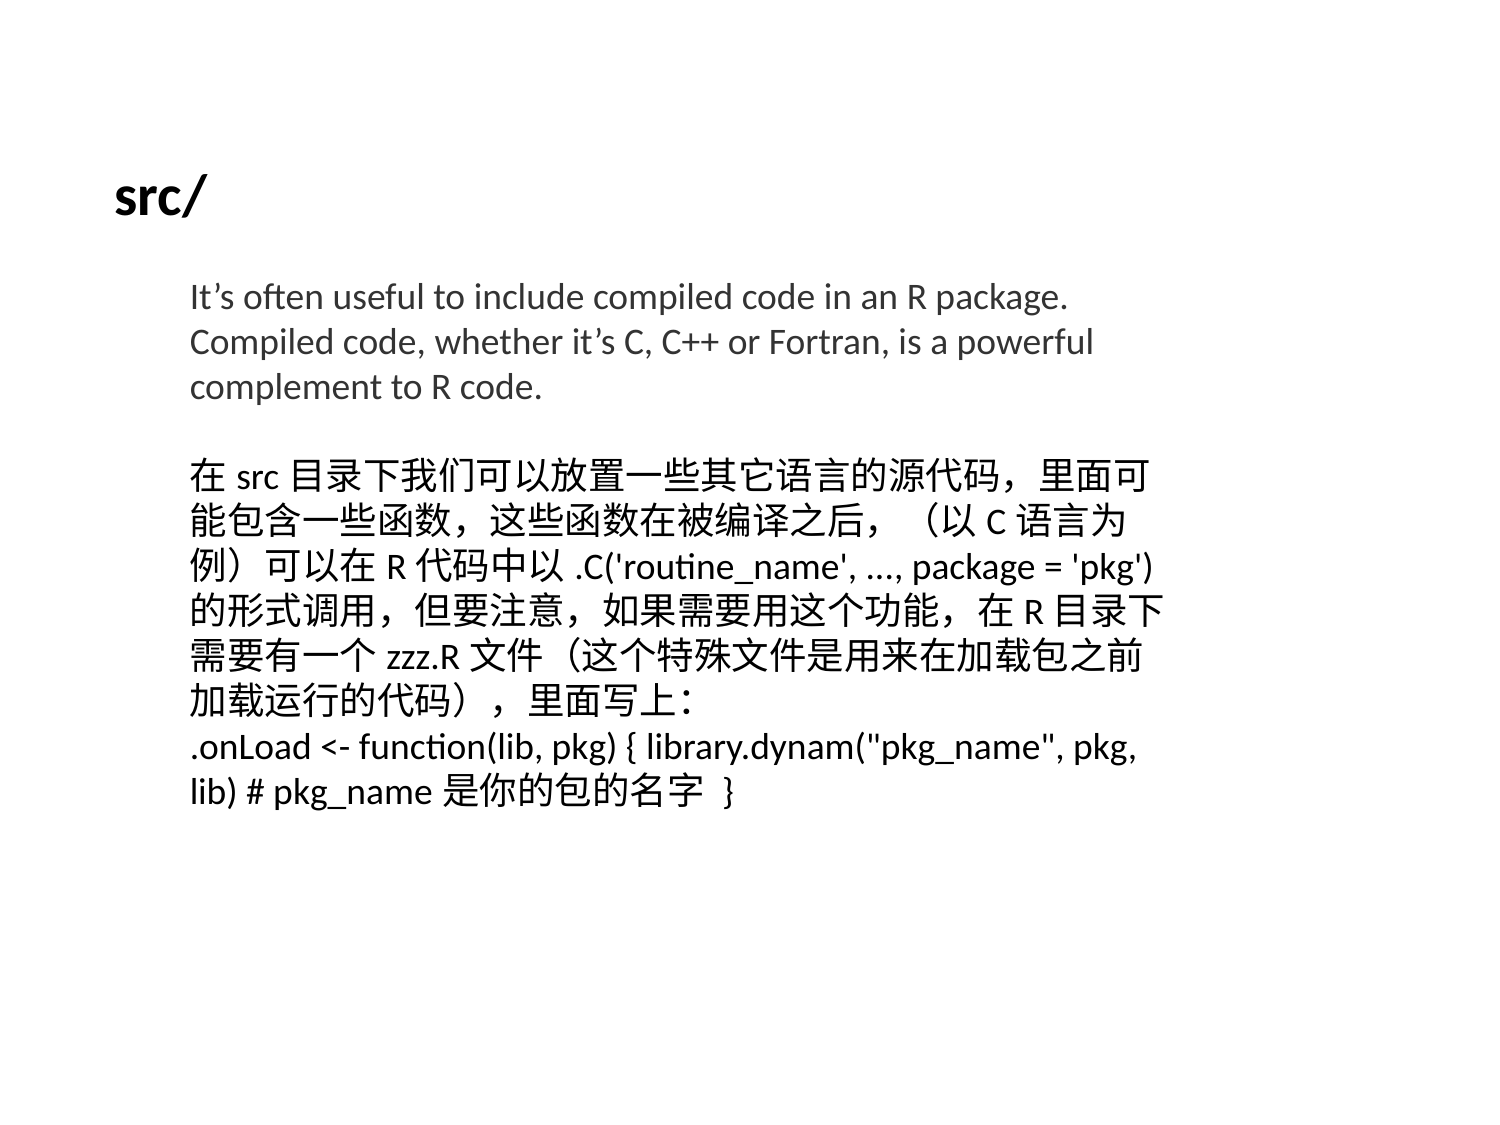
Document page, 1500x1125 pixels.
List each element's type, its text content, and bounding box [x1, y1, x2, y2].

text_box It’s often useful to include compiled code in an R package. Compiled code, whether it’s C, C++ or Fortran, is a powerful complement to R code. 在src目录下我们可以放置一些其它语言的源代码，里面可能包含一些函数，这些函数在被编译之后，（以C语言为例）可以在R代码中以.C('routine_name', ..., package = 'pkg')的形式调用，但要注意，如果需要用这个功能，在R目录下需要有一个zzz.R文件（这个特殊文件是用来在加载包之前加载运行的代码），里面写上： .onLoad <- function(lib, pkg) { library.dynam("pkg_name", pkg, lib) # pkg_name是你的包的名字 } [174, 264, 1188, 820]
text_box src/ [99, 149, 713, 235]
